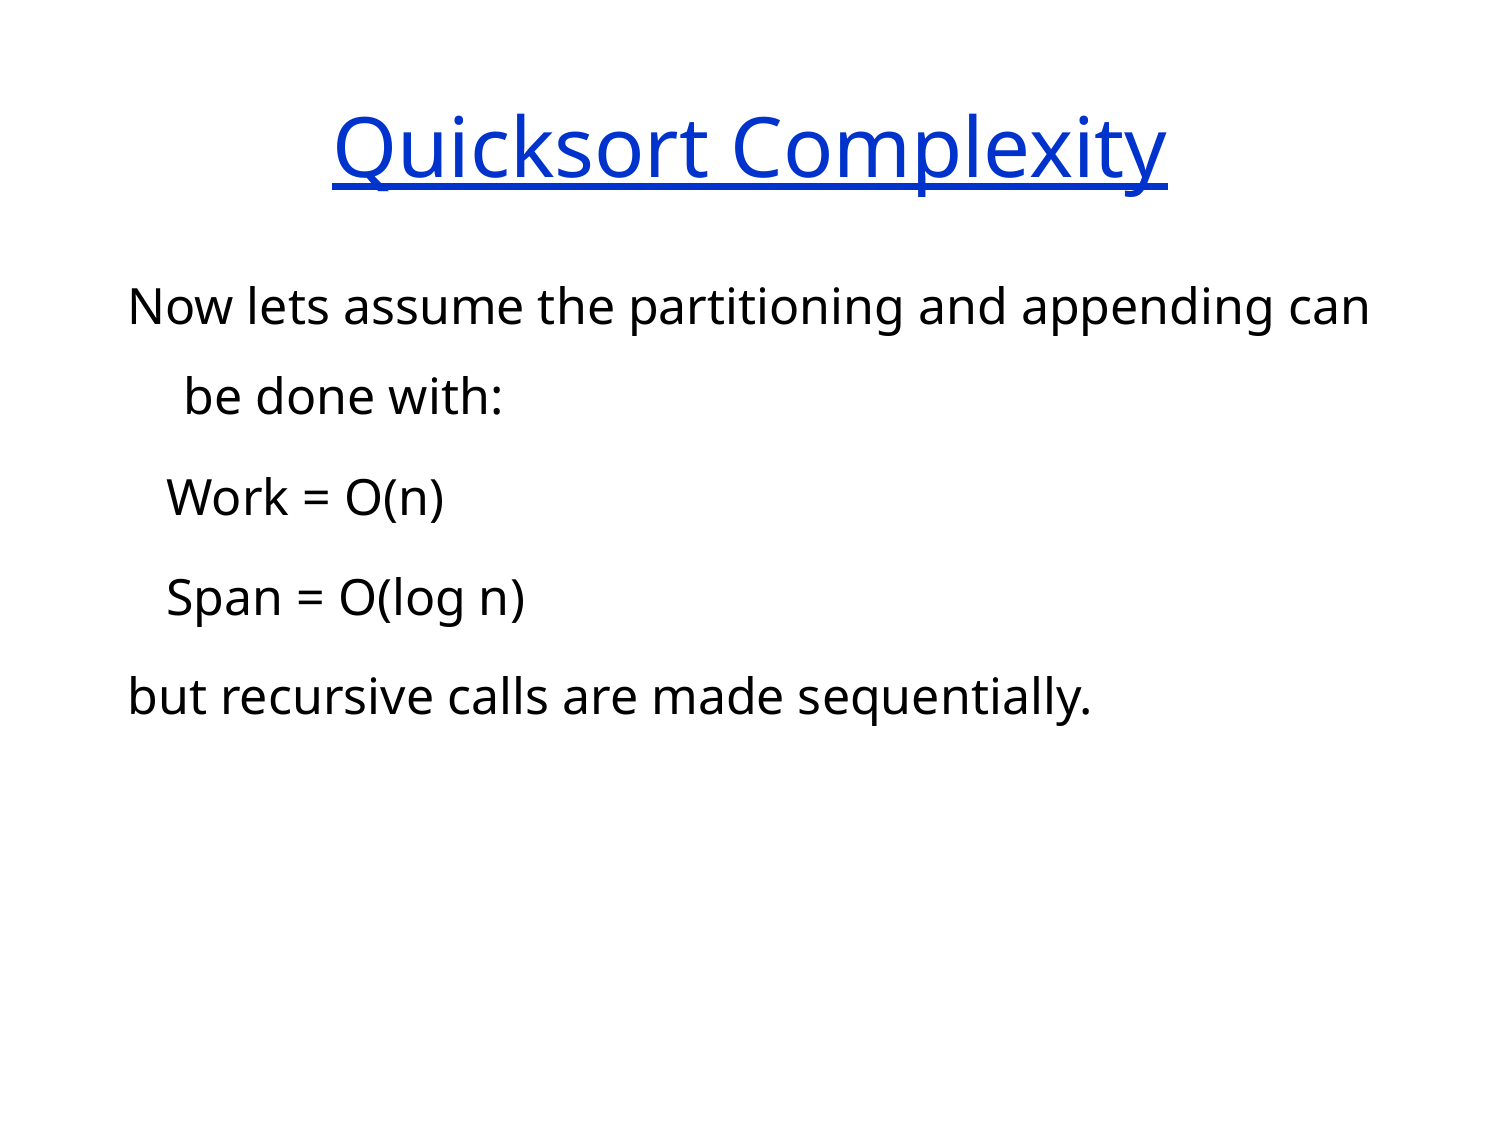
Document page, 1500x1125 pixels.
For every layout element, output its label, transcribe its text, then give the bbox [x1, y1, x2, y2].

list Now lets assume the partitioning and appending can be done with: Work = O(n) Span = O(log n) but recursive calls are made sequentially. [112, 237, 1388, 1000]
title Quicksort Complexity [112, 75, 1388, 213]
